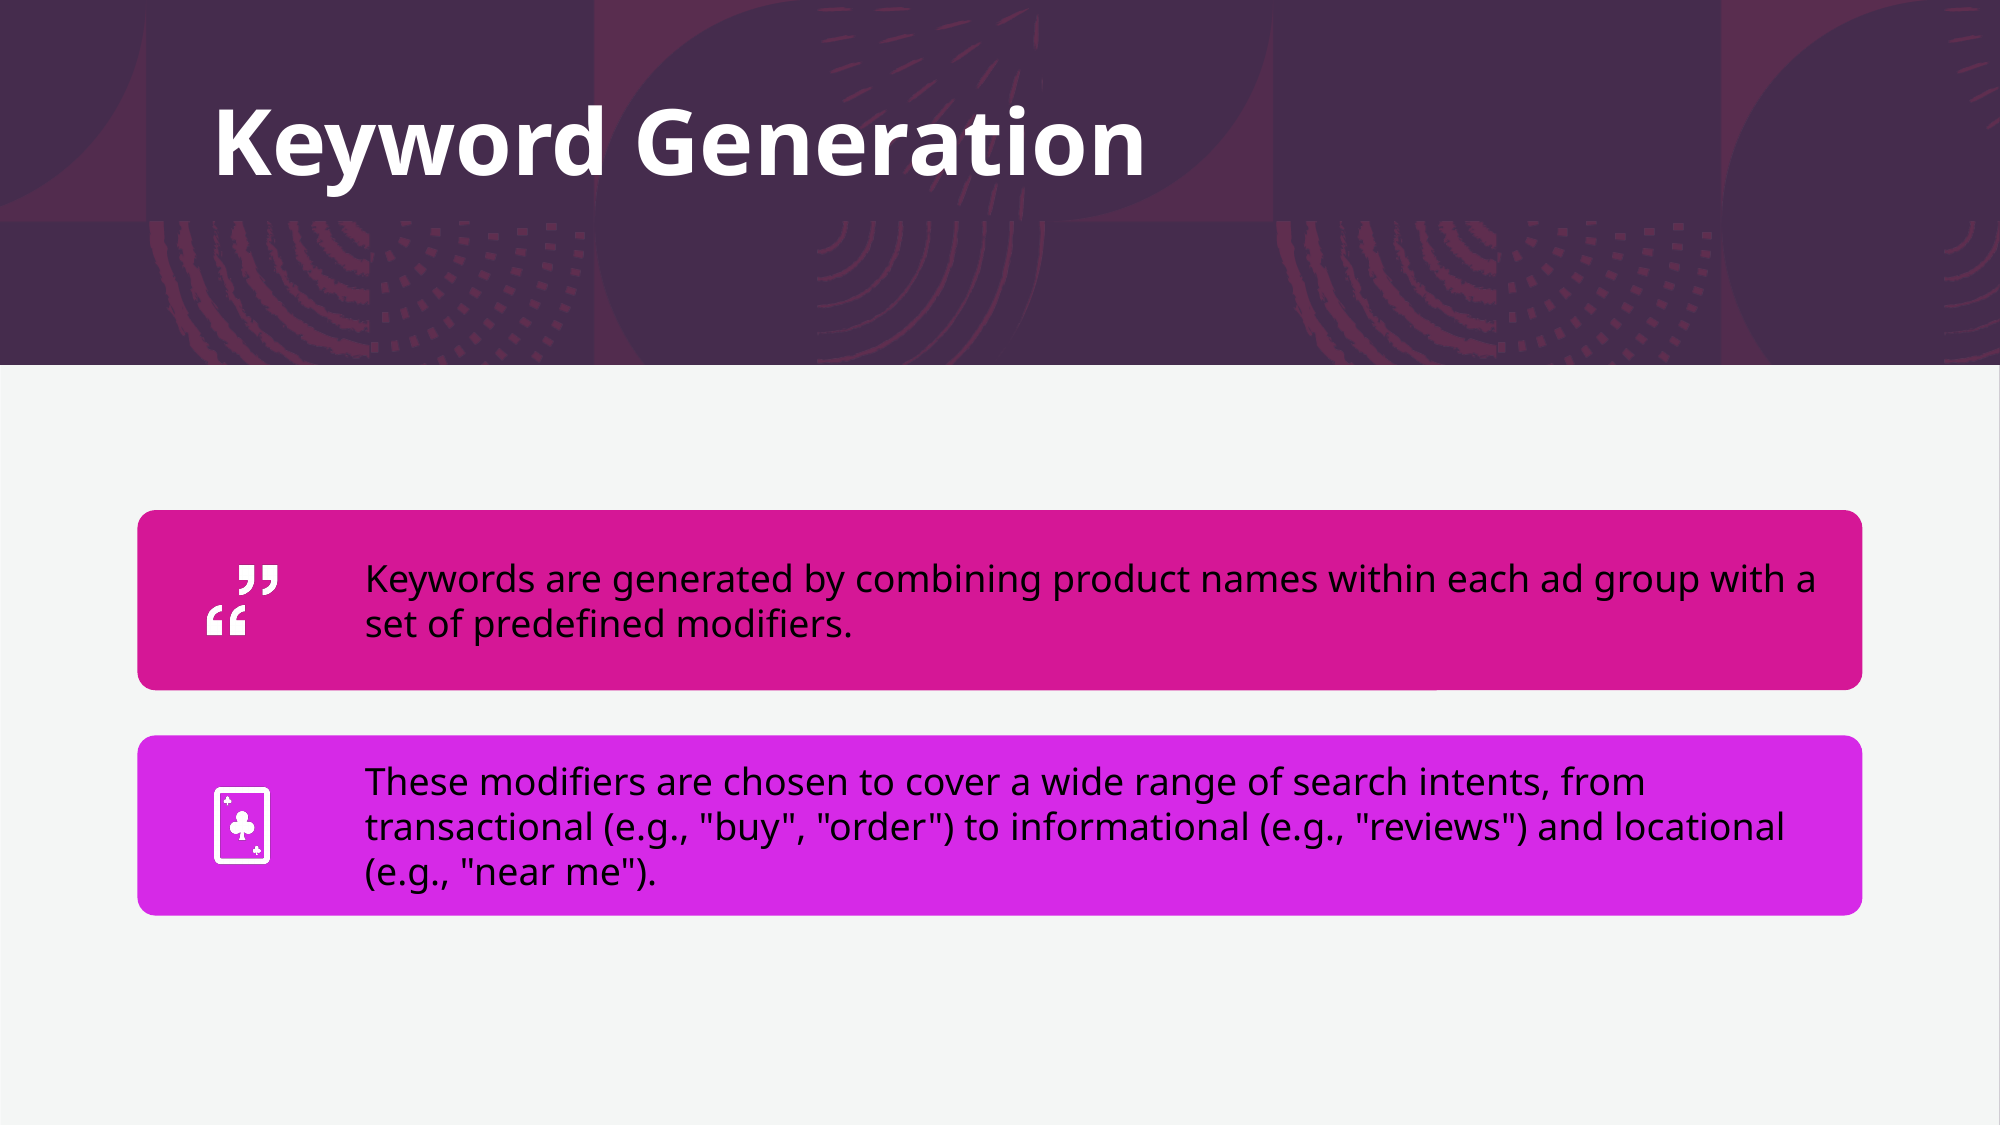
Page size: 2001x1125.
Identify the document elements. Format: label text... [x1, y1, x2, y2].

text_box [0, 0, 2000, 366]
title Keyword Generation [196, 62, 1838, 325]
text_box [0, 366, 2000, 1125]
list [137, 412, 1863, 1014]
